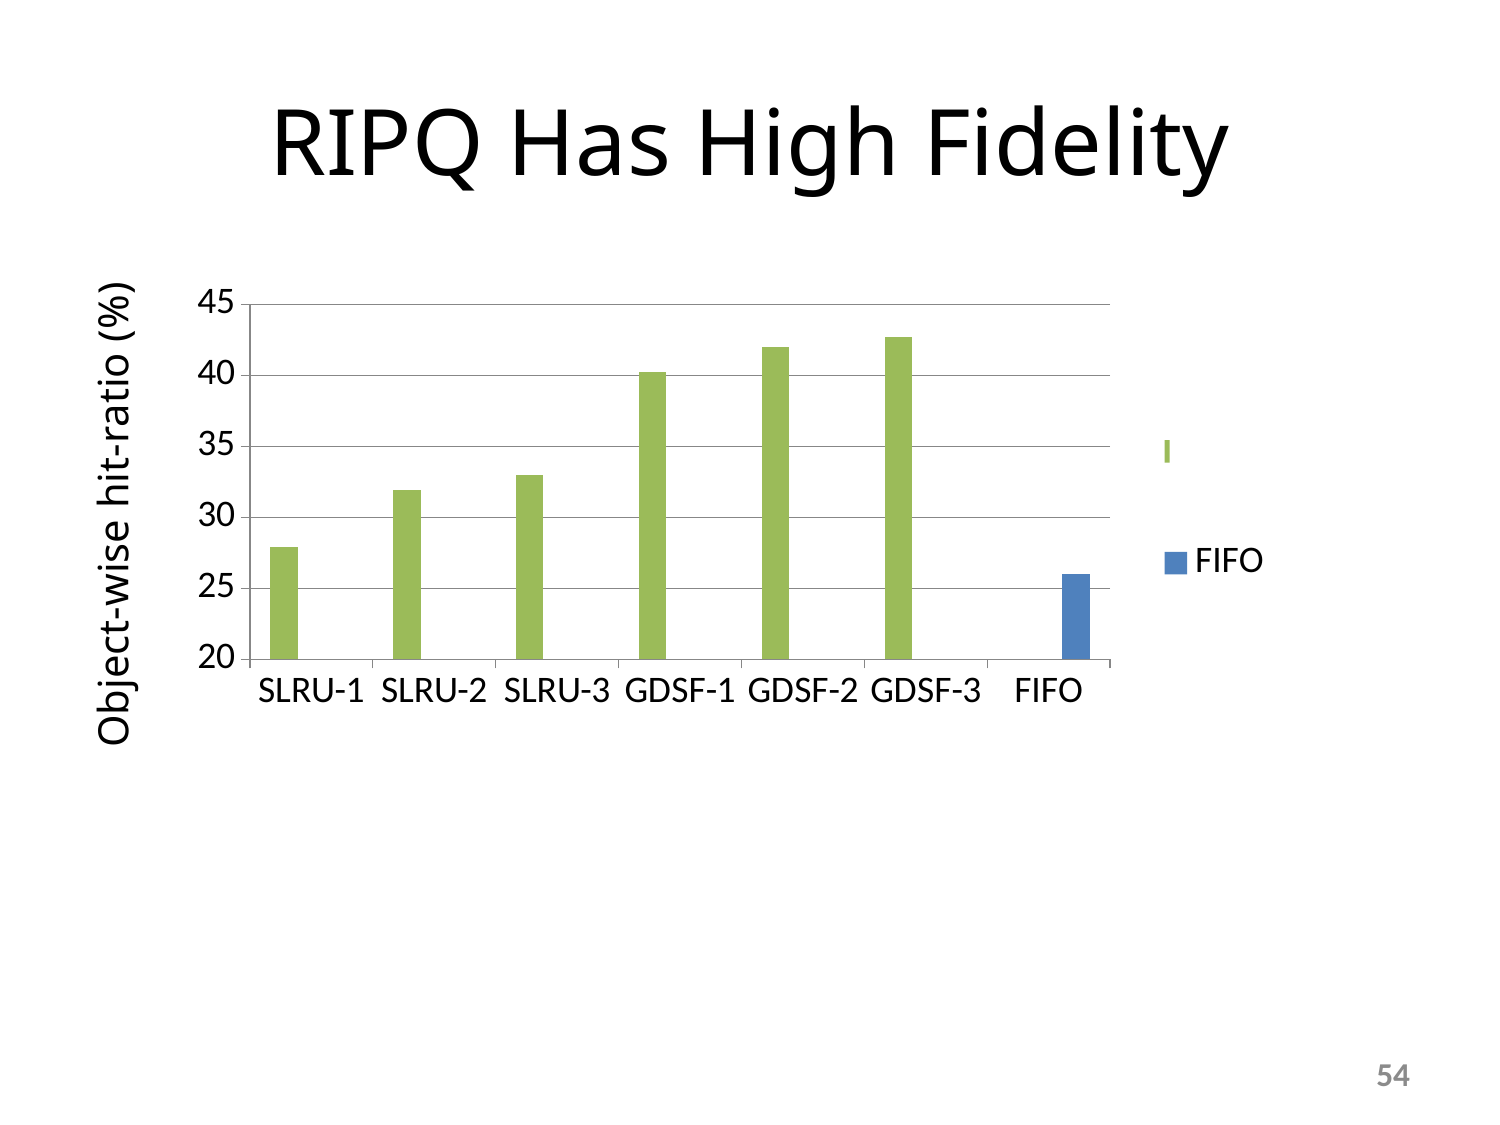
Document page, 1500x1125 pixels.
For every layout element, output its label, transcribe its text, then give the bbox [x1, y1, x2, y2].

slide_number 54 [1074, 1042, 1425, 1103]
text_box Object-wise hit-ratio (%) [79, 273, 161, 763]
title RIPQ Has High Fidelity [75, 45, 1425, 233]
chart [128, 281, 1330, 742]
